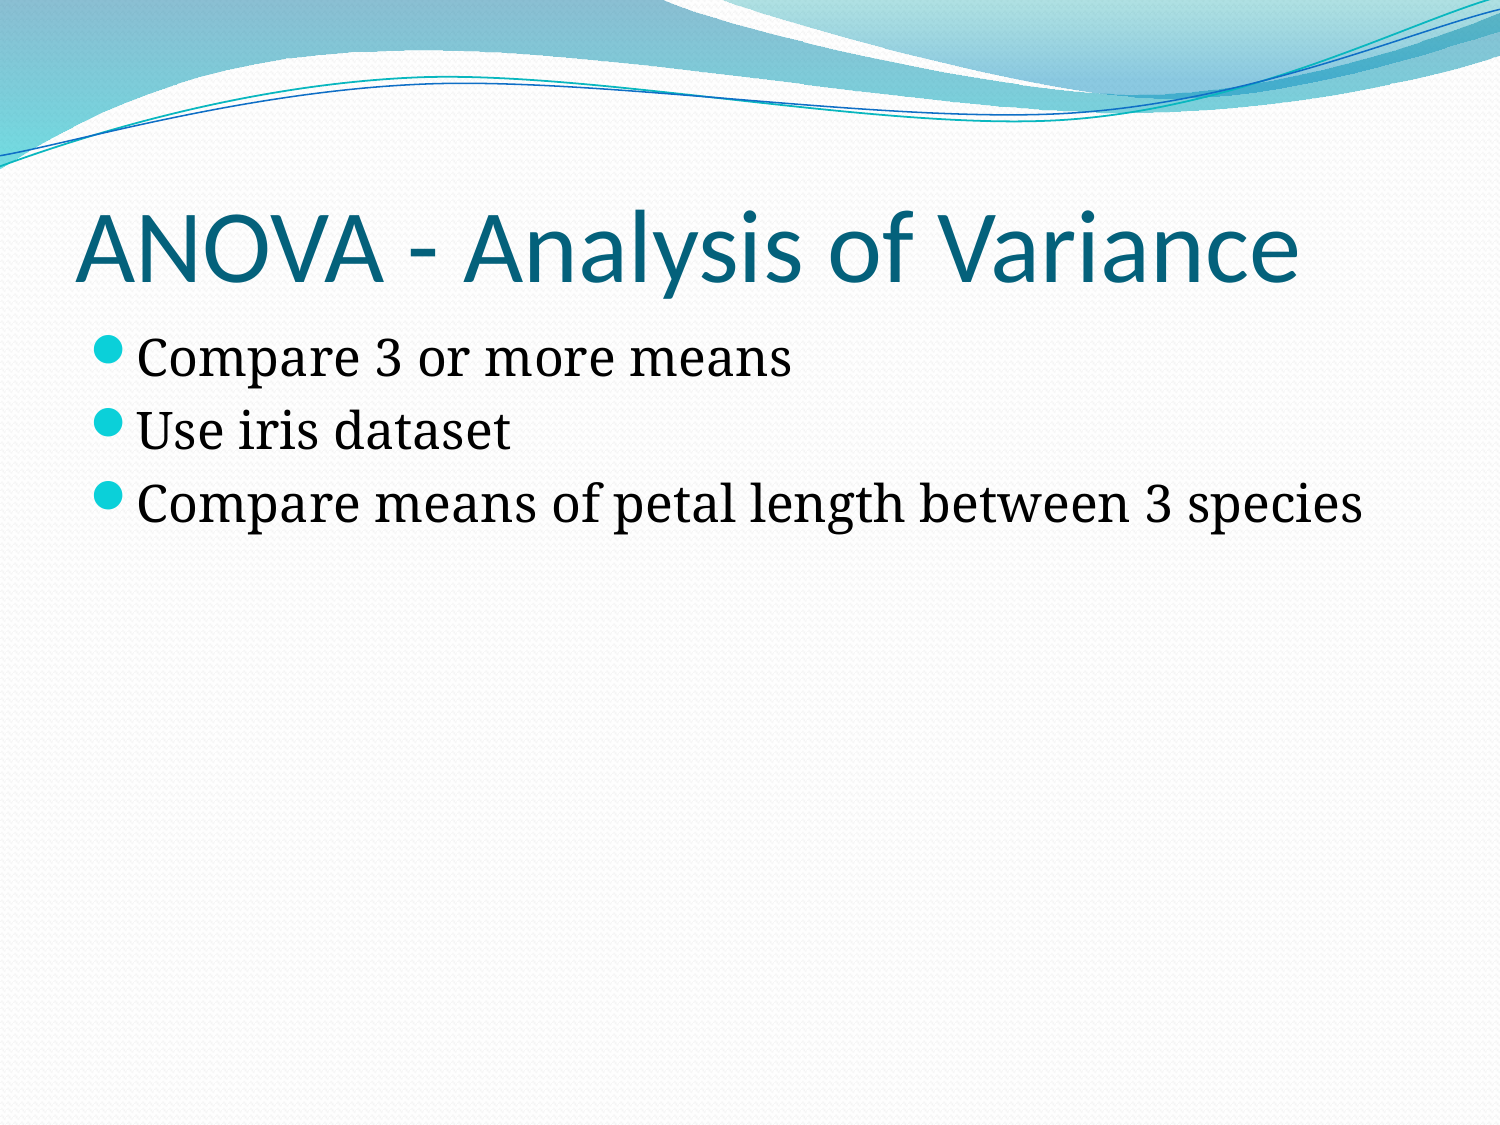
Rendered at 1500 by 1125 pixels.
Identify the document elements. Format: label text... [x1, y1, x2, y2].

list Compare 3 or more means Use iris dataset Compare means of petal length between 3 species [75, 317, 1425, 597]
title ANOVA - Analysis of Variance [75, 115, 1425, 303]
